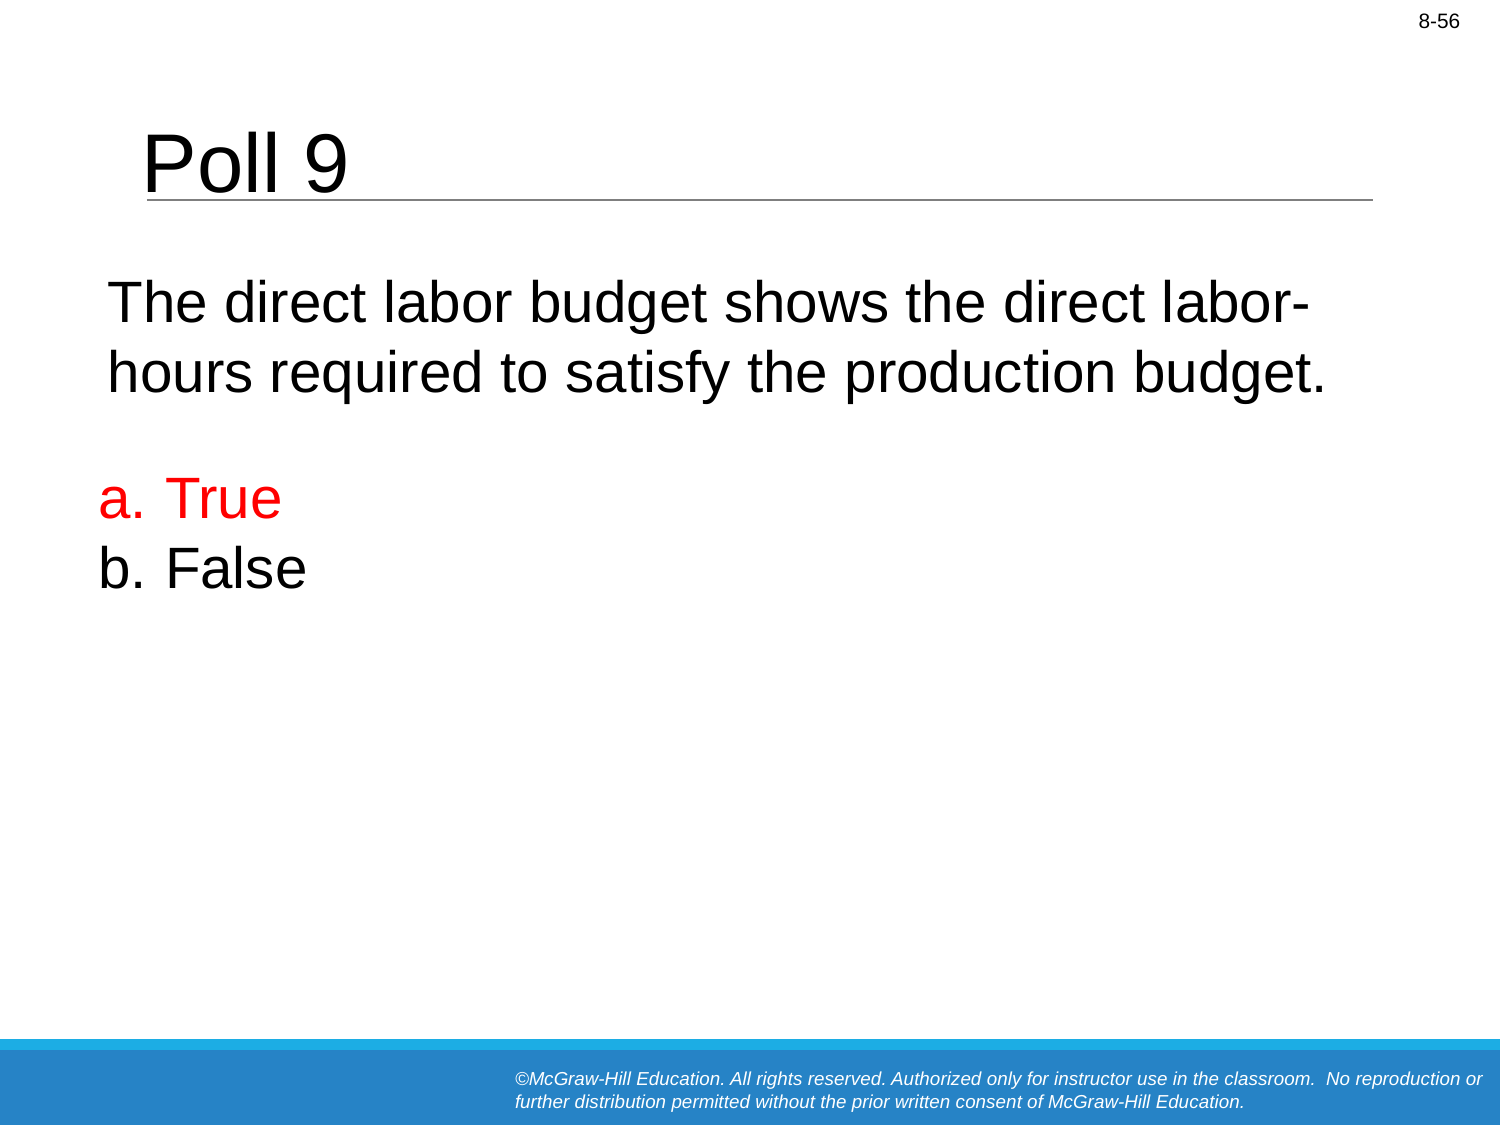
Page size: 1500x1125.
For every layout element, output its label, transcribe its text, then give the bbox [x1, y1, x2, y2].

title Poll 9 [126, 71, 1477, 247]
list The direct labor budget shows the direct labor-hours required to satisfy the production budget. True False [75, 256, 1425, 1038]
